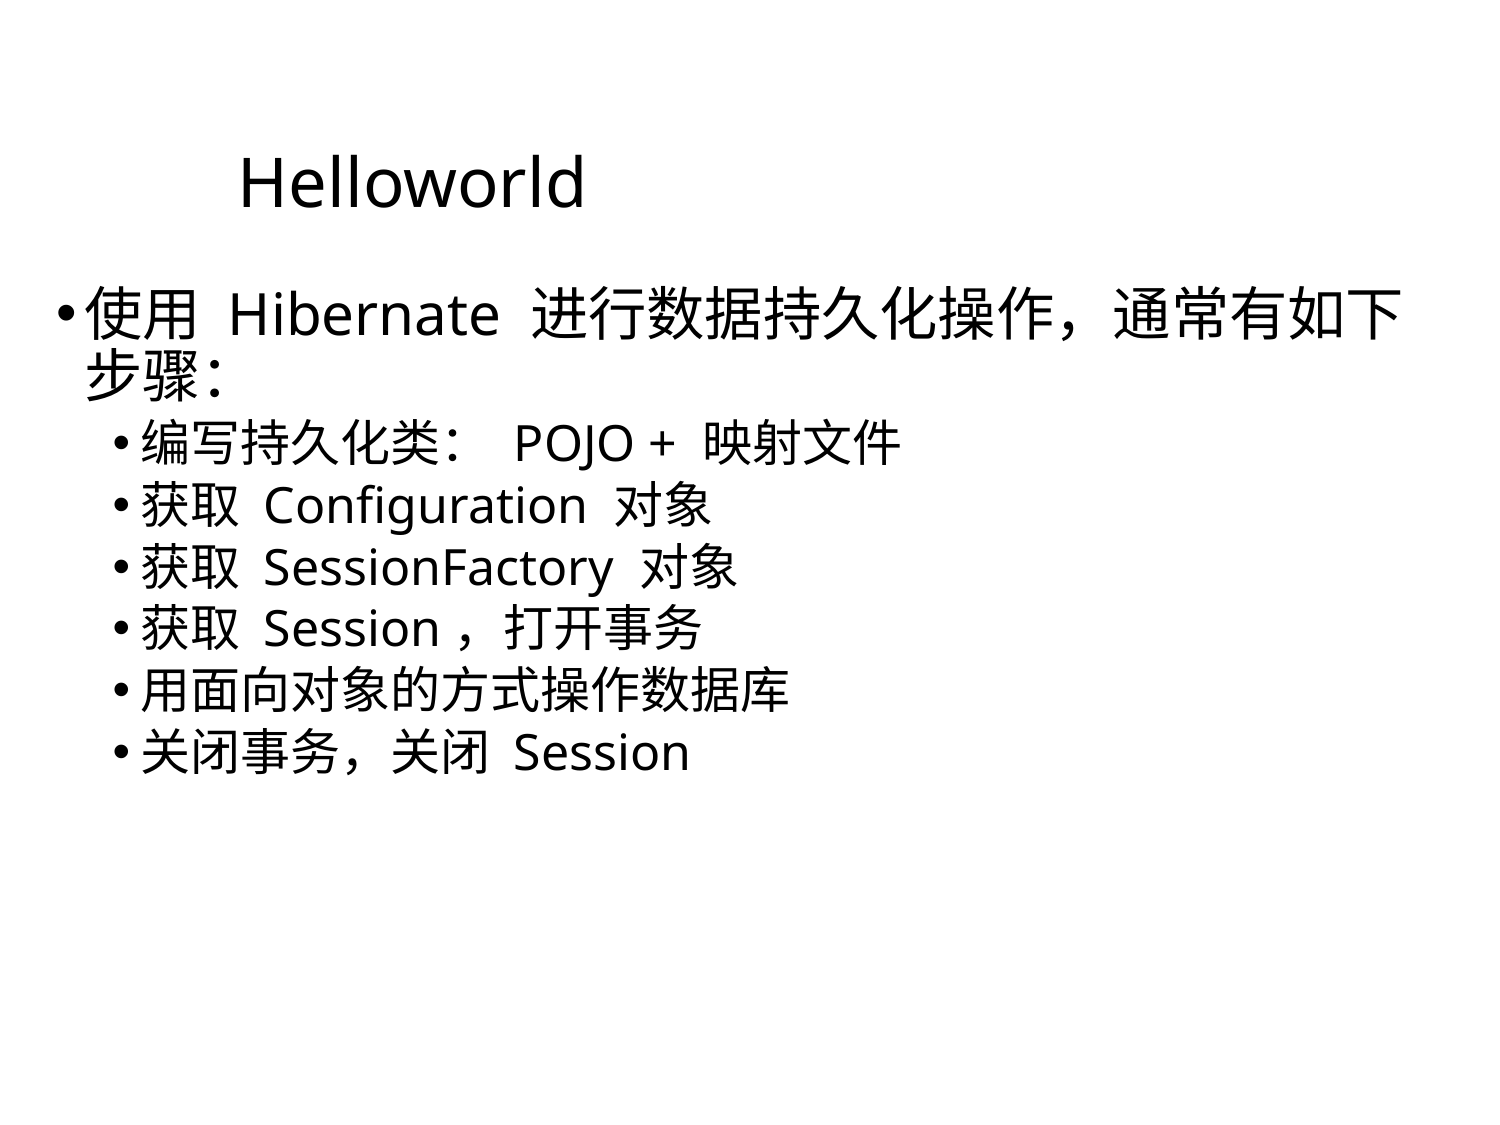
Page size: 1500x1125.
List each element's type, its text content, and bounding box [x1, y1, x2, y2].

list 使用 Hibernate 进行数据持久化操作，通常有如下步骤： 编写持久化类： POJO + 映射文件 获取 Configuration 对象 获取 SessionFactory 对象 获取 Session，打开事务 用面向对象的方式操作数据库 关闭事务，关闭 Session [41, 277, 1447, 953]
title Helloworld [222, 91, 1498, 280]
